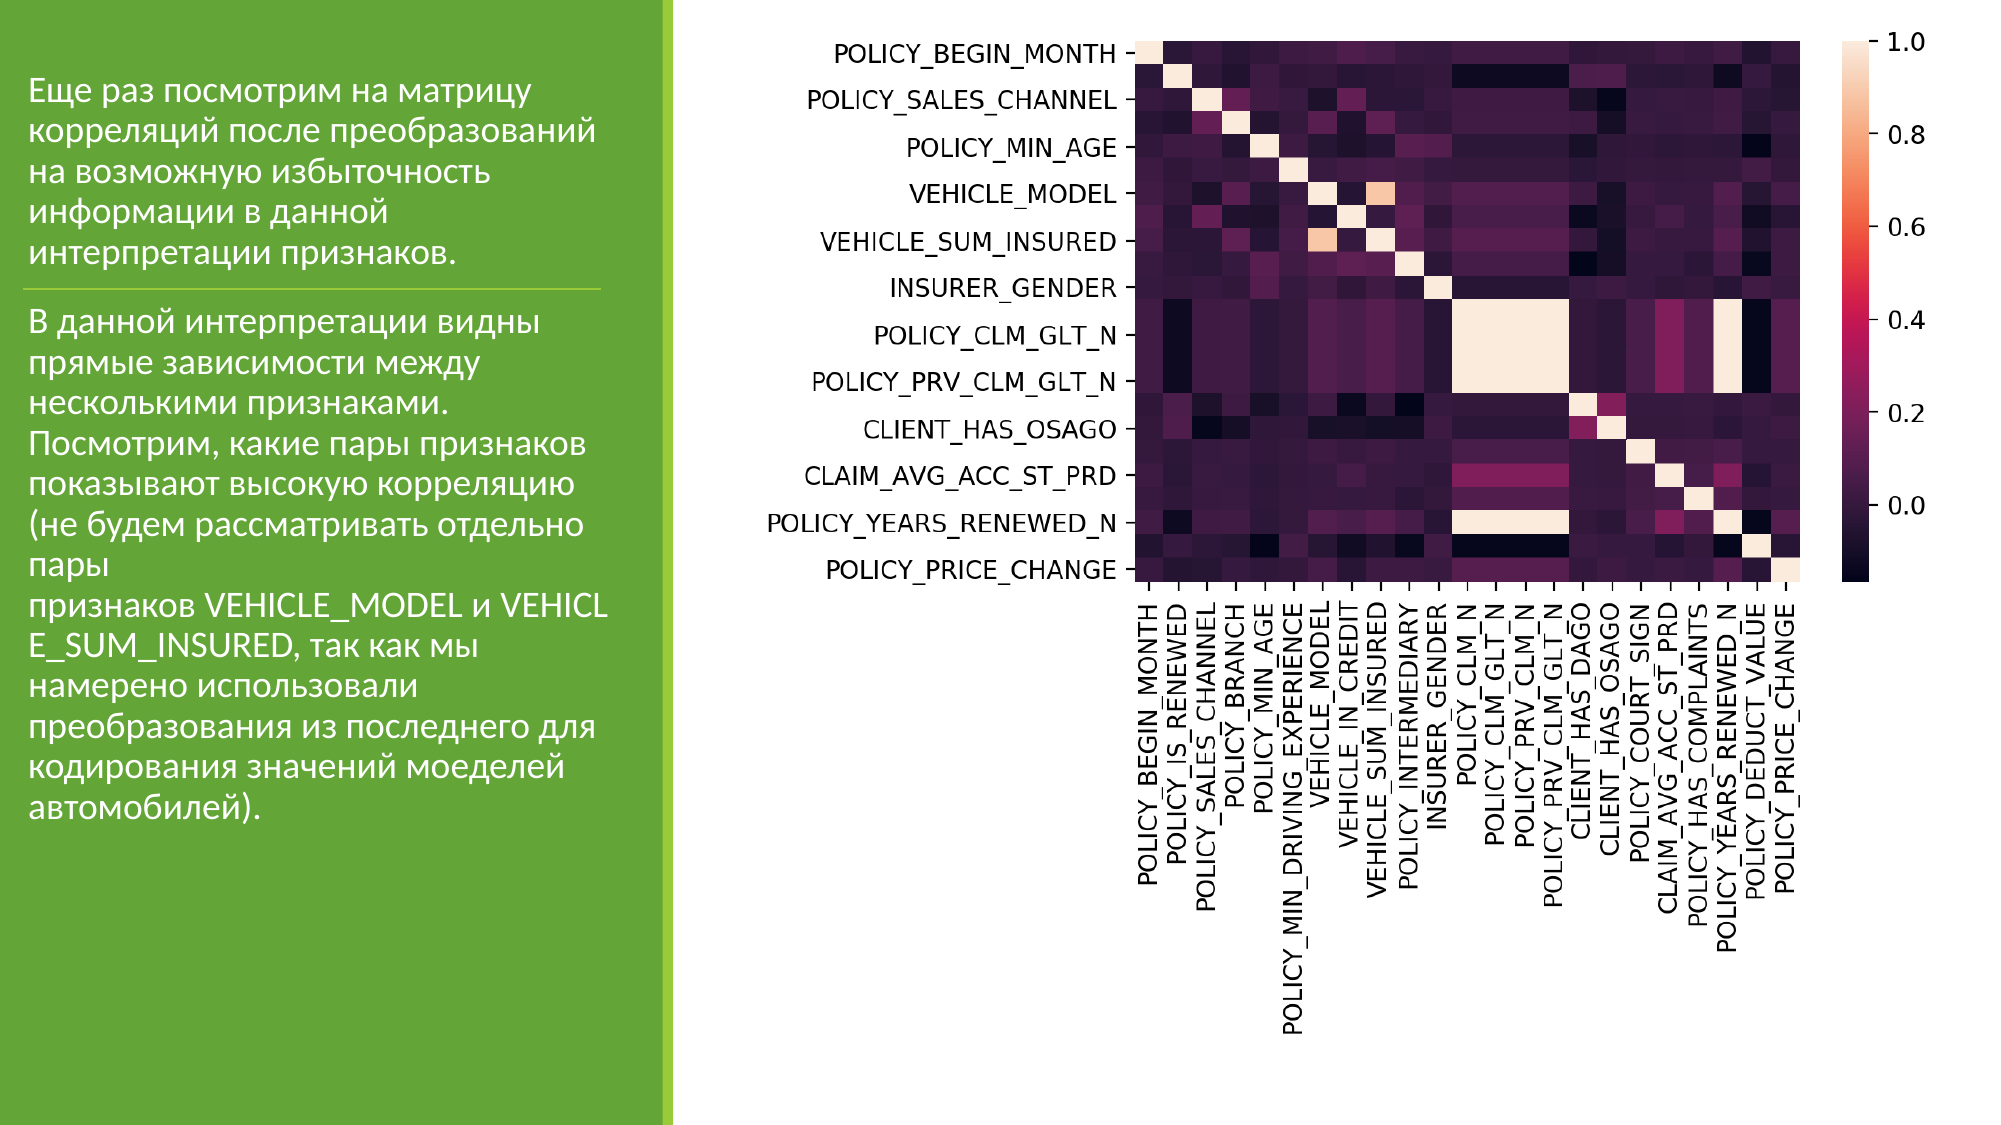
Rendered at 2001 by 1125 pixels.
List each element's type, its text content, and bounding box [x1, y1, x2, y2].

list Еще раз посмотрим на матрицу корреляций после преобразований на возможную избыточность информации в данной интерпретации признаков. В данной интерпретации видны прямые зависимости между несколькими признаками. Посмотрим, какие пары признаков показывают высокую корреляцию (не будем рассматривать отдельно пары признаков VEHICLE_MODEL и VEHICLE_SUM_INSURED, так как мы намерено использовали преобразования из последнего для кодирования значений моеделей автомобилей). [13, 62, 630, 938]
picture [746, 13, 1943, 1052]
